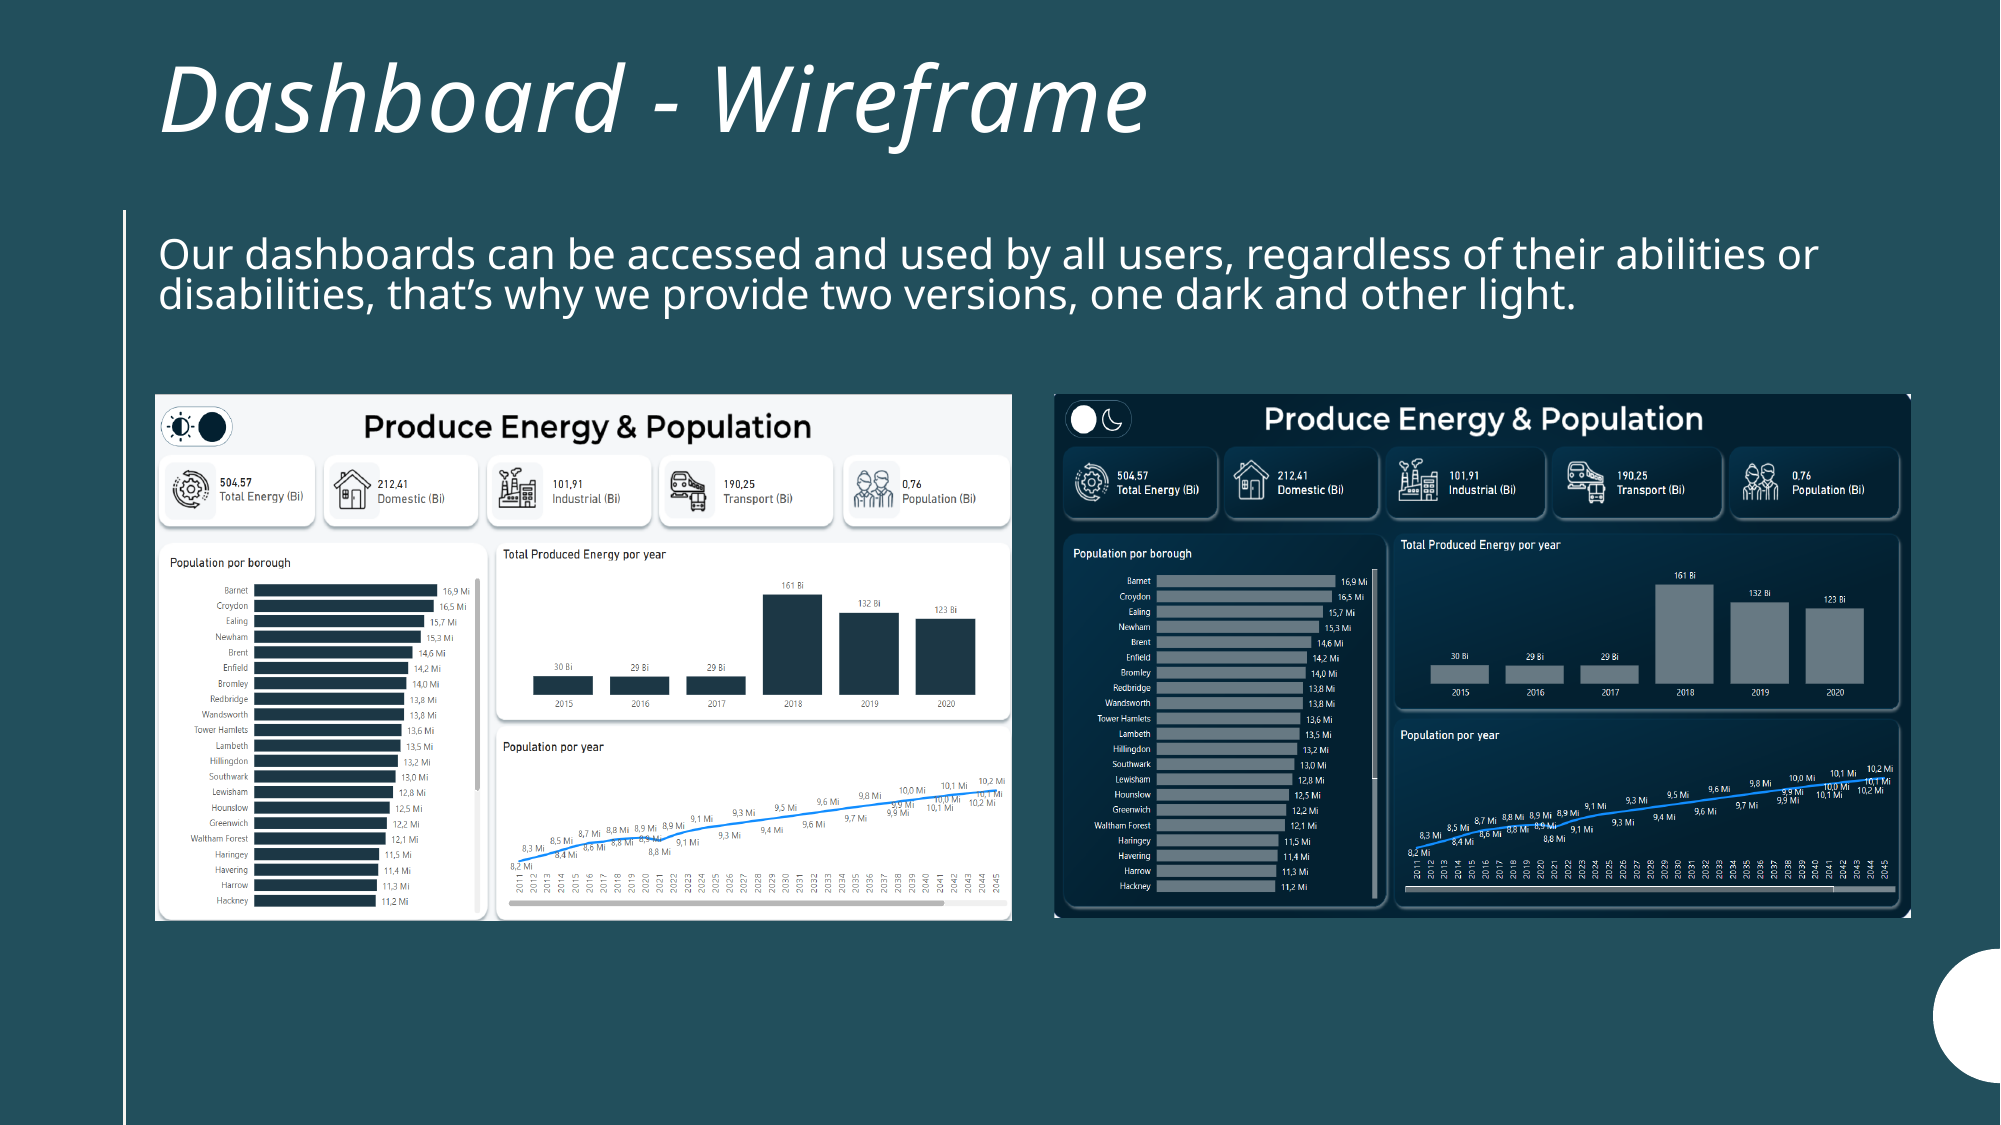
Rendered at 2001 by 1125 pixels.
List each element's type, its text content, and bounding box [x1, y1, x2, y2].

title Dashboard - Wireframe [143, 46, 1744, 200]
picture [1054, 394, 1911, 918]
picture [155, 394, 1012, 921]
text_box Our dashboards can be accessed and used by all users, regardless of their abilities or disabilities, that’s why we provide two versions, one dark and other light. [143, 230, 1880, 325]
